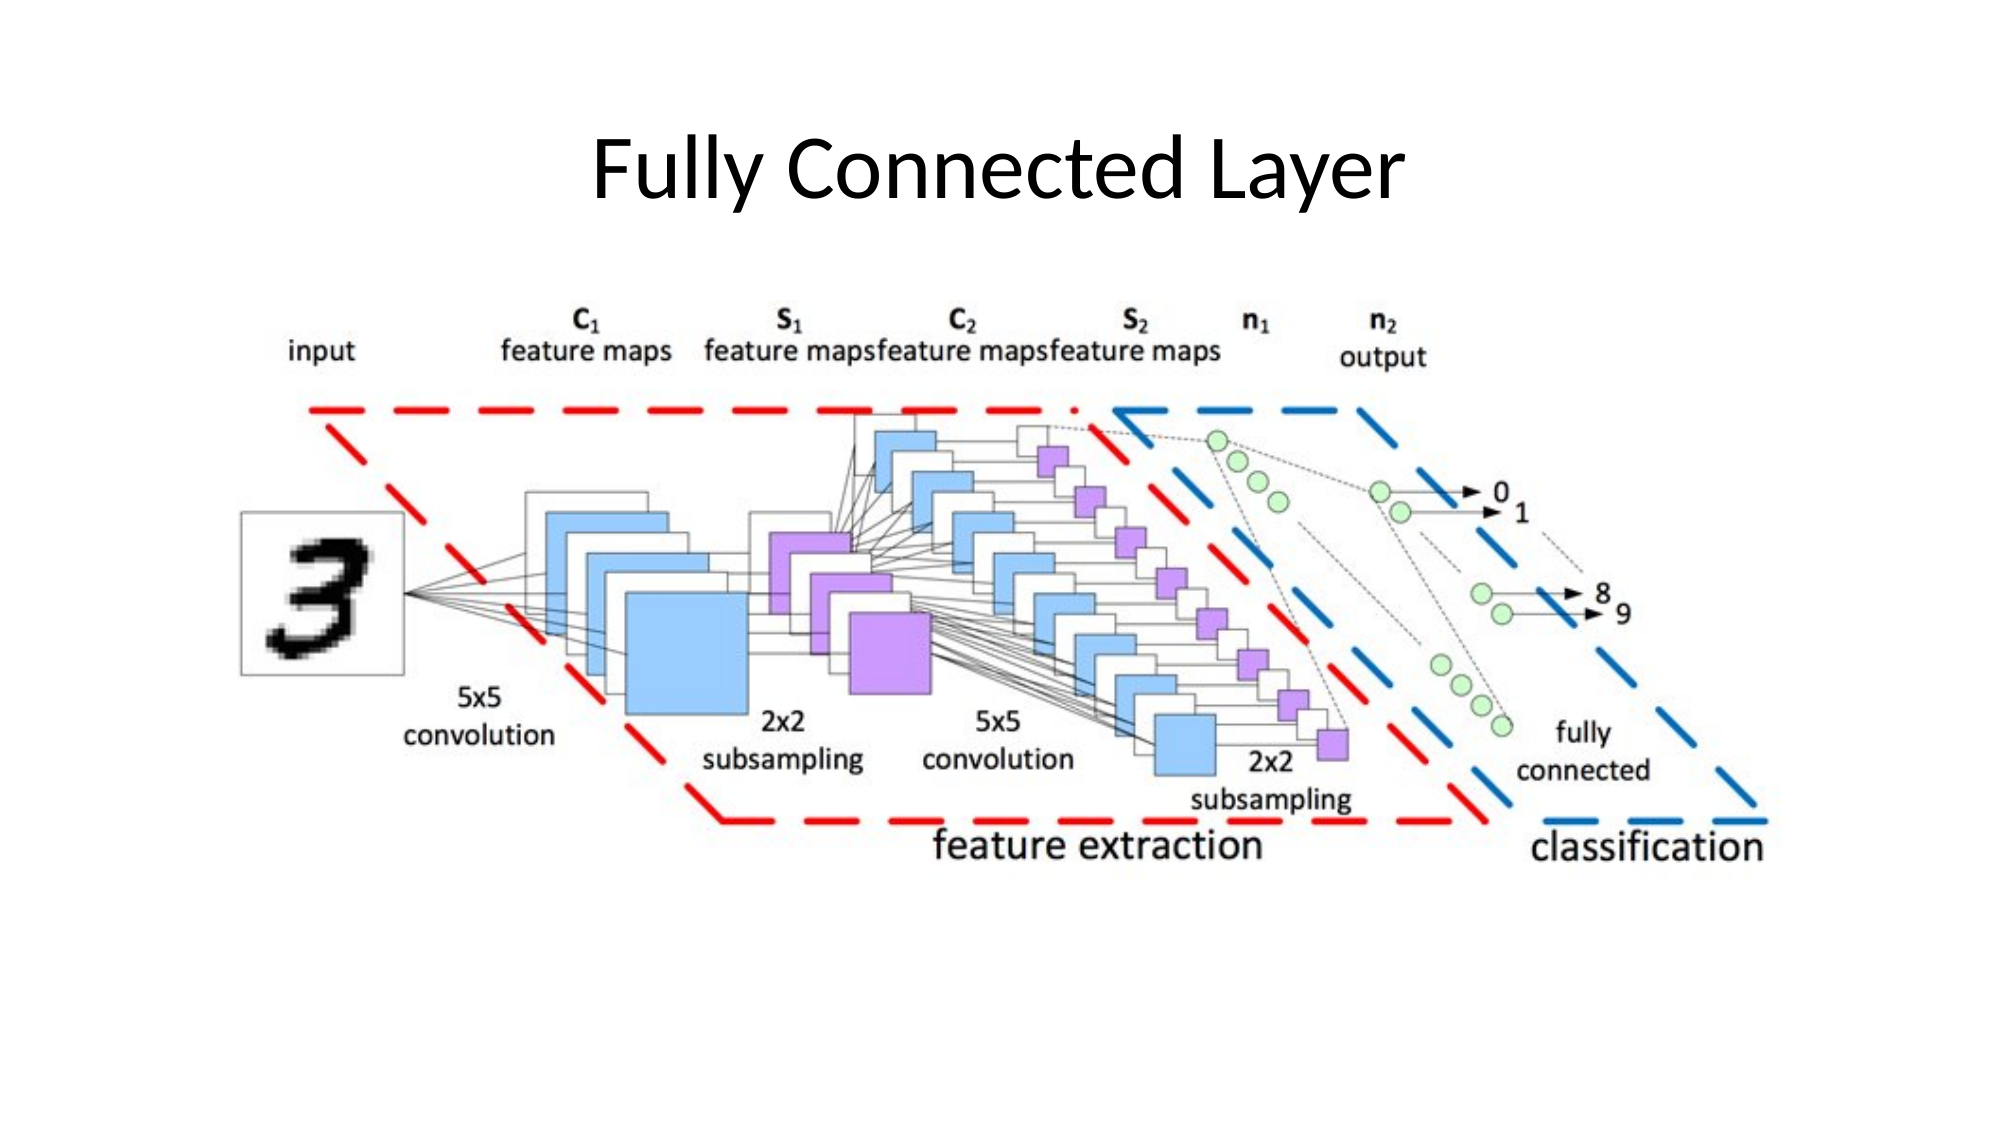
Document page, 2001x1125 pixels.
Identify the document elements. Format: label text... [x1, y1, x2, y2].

picture [207, 299, 1794, 880]
title Fully Connected Layer [137, 59, 1863, 278]
